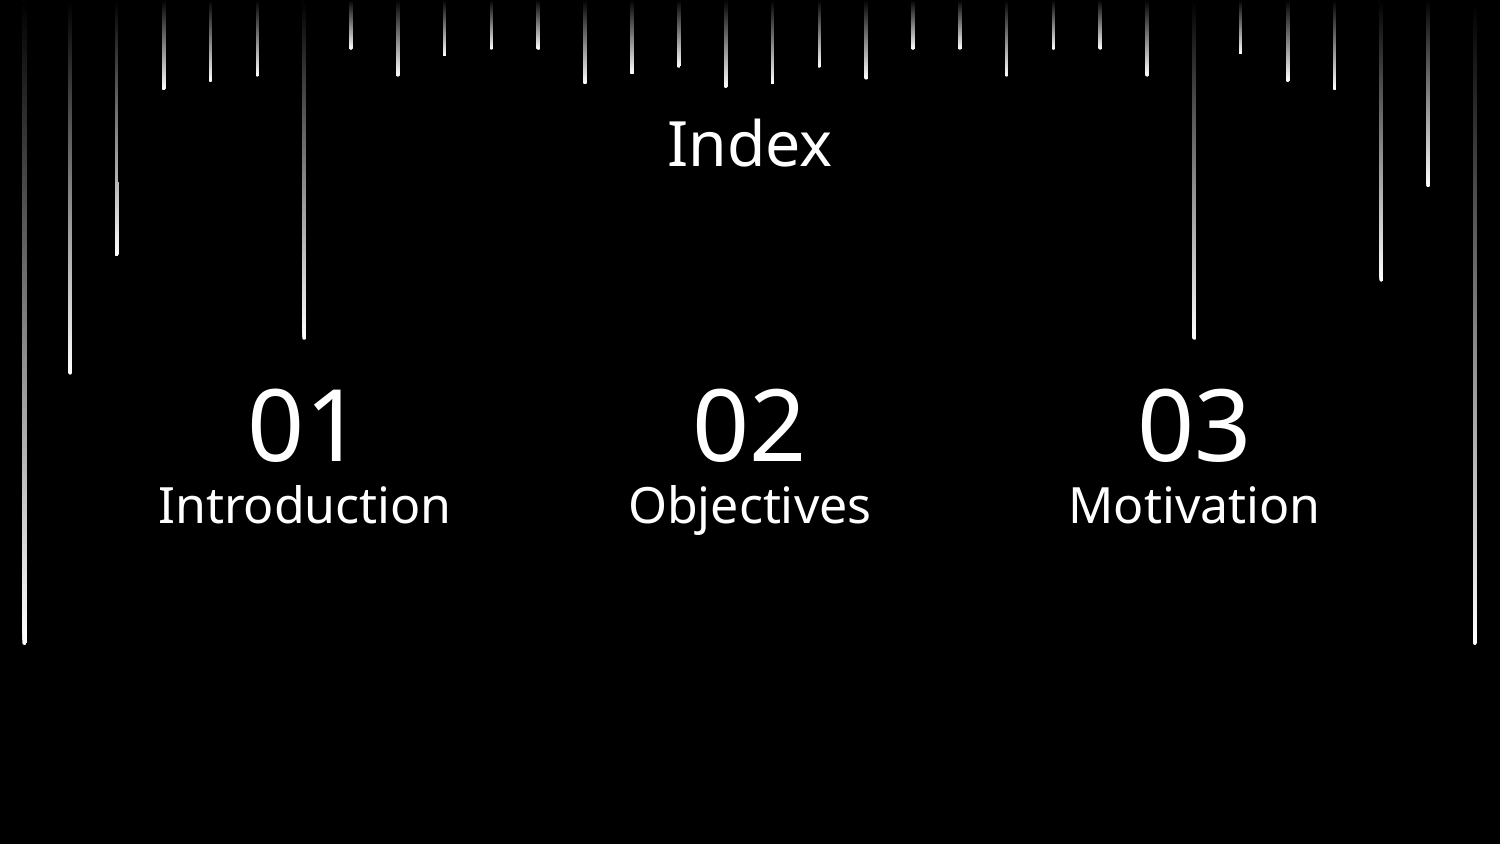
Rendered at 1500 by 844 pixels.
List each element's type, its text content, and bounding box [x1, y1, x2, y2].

title 01 [116, 362, 494, 480]
title 02 [561, 362, 939, 480]
title Motivation [1006, 480, 1383, 540]
title Introduction [116, 480, 494, 540]
title Index [116, 88, 1383, 183]
title 03 [1006, 362, 1383, 480]
title Objectives [561, 480, 939, 540]
